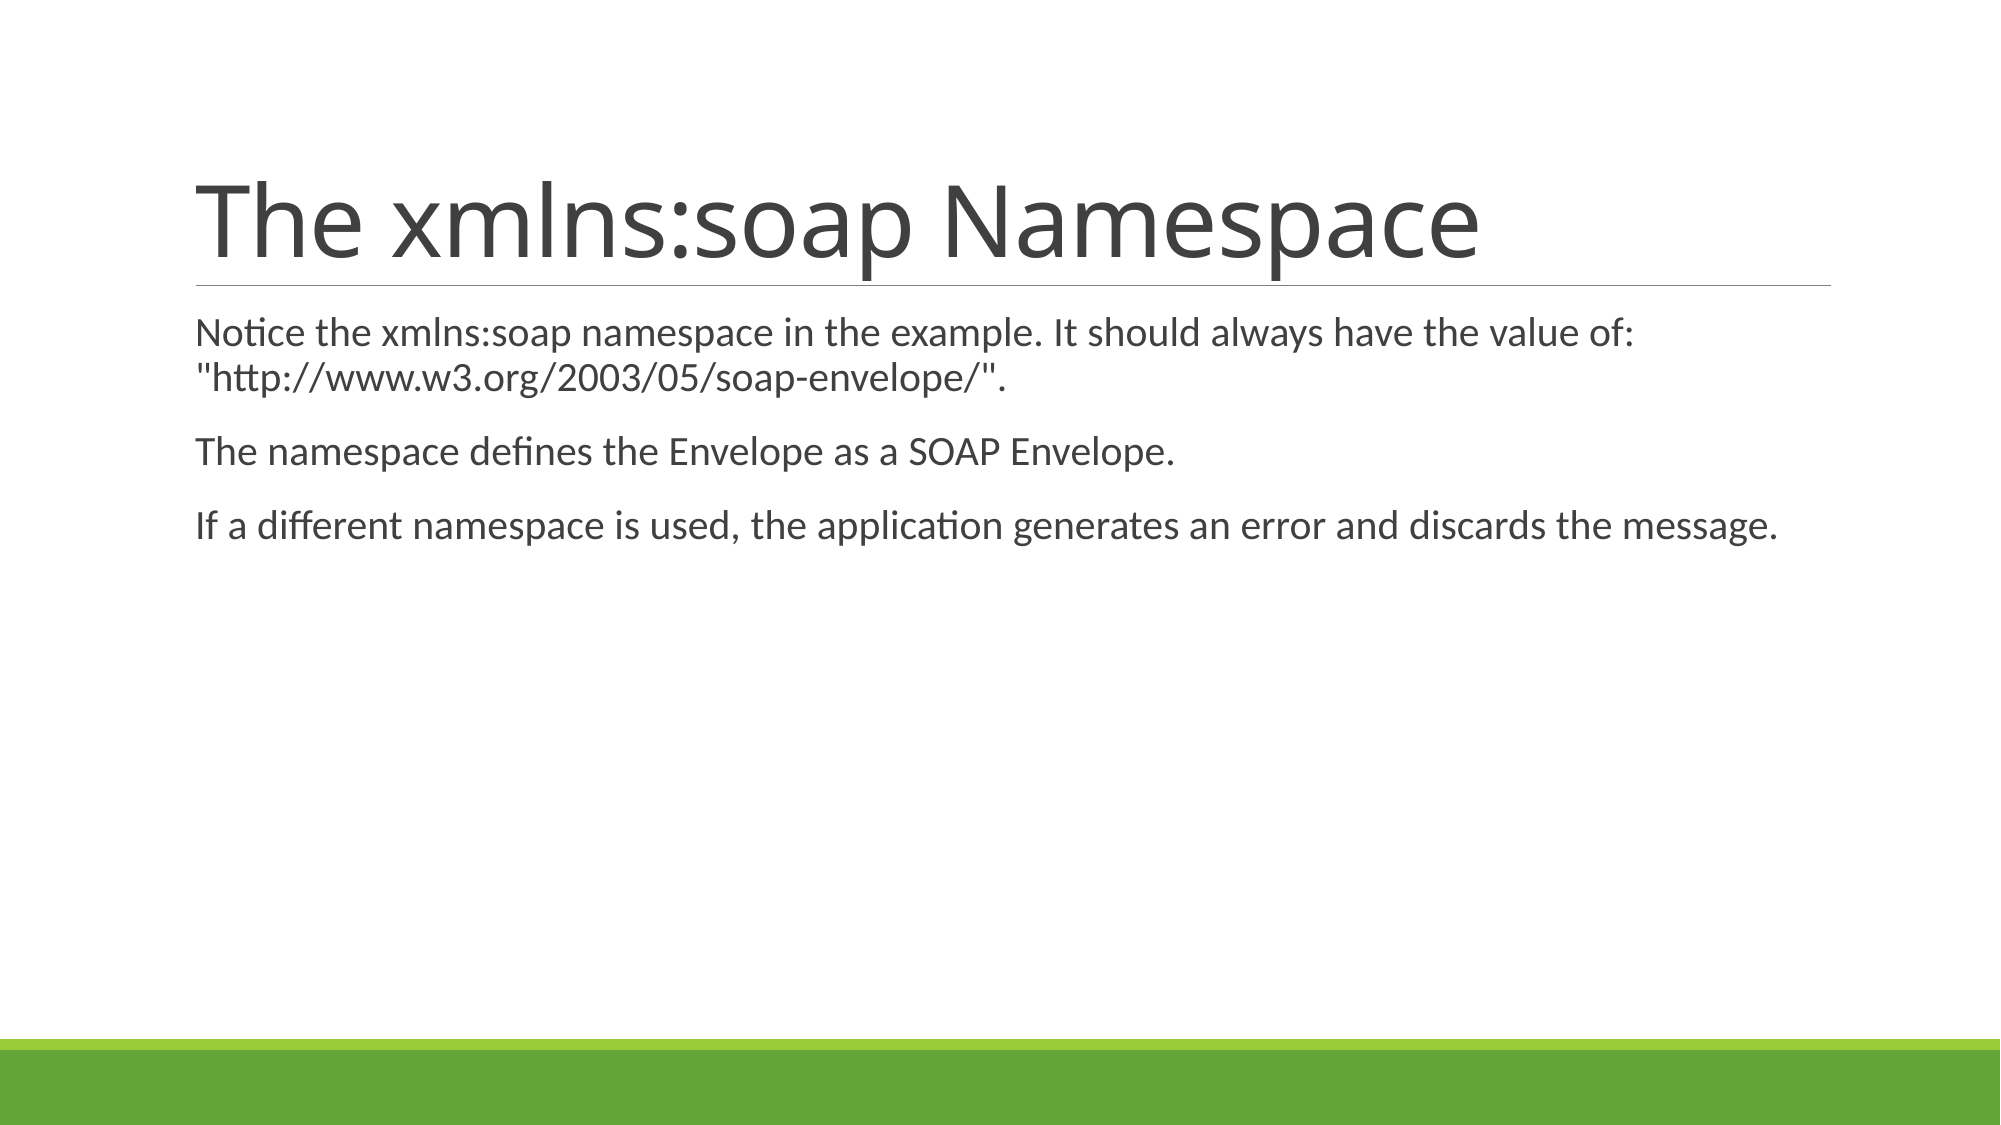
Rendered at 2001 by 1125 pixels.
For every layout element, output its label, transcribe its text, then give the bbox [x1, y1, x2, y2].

title The xmlns:soap Namespace [180, 47, 1830, 285]
list Notice the xmlns:soap namespace in the example. It should always have the value of: "http://www.w3.org/2003/05/soap-envelope/". The namespace defines the Envelope as a SOAP Envelope. If a different namespace is used, the application generates an error and discards the message. [180, 302, 1830, 963]
